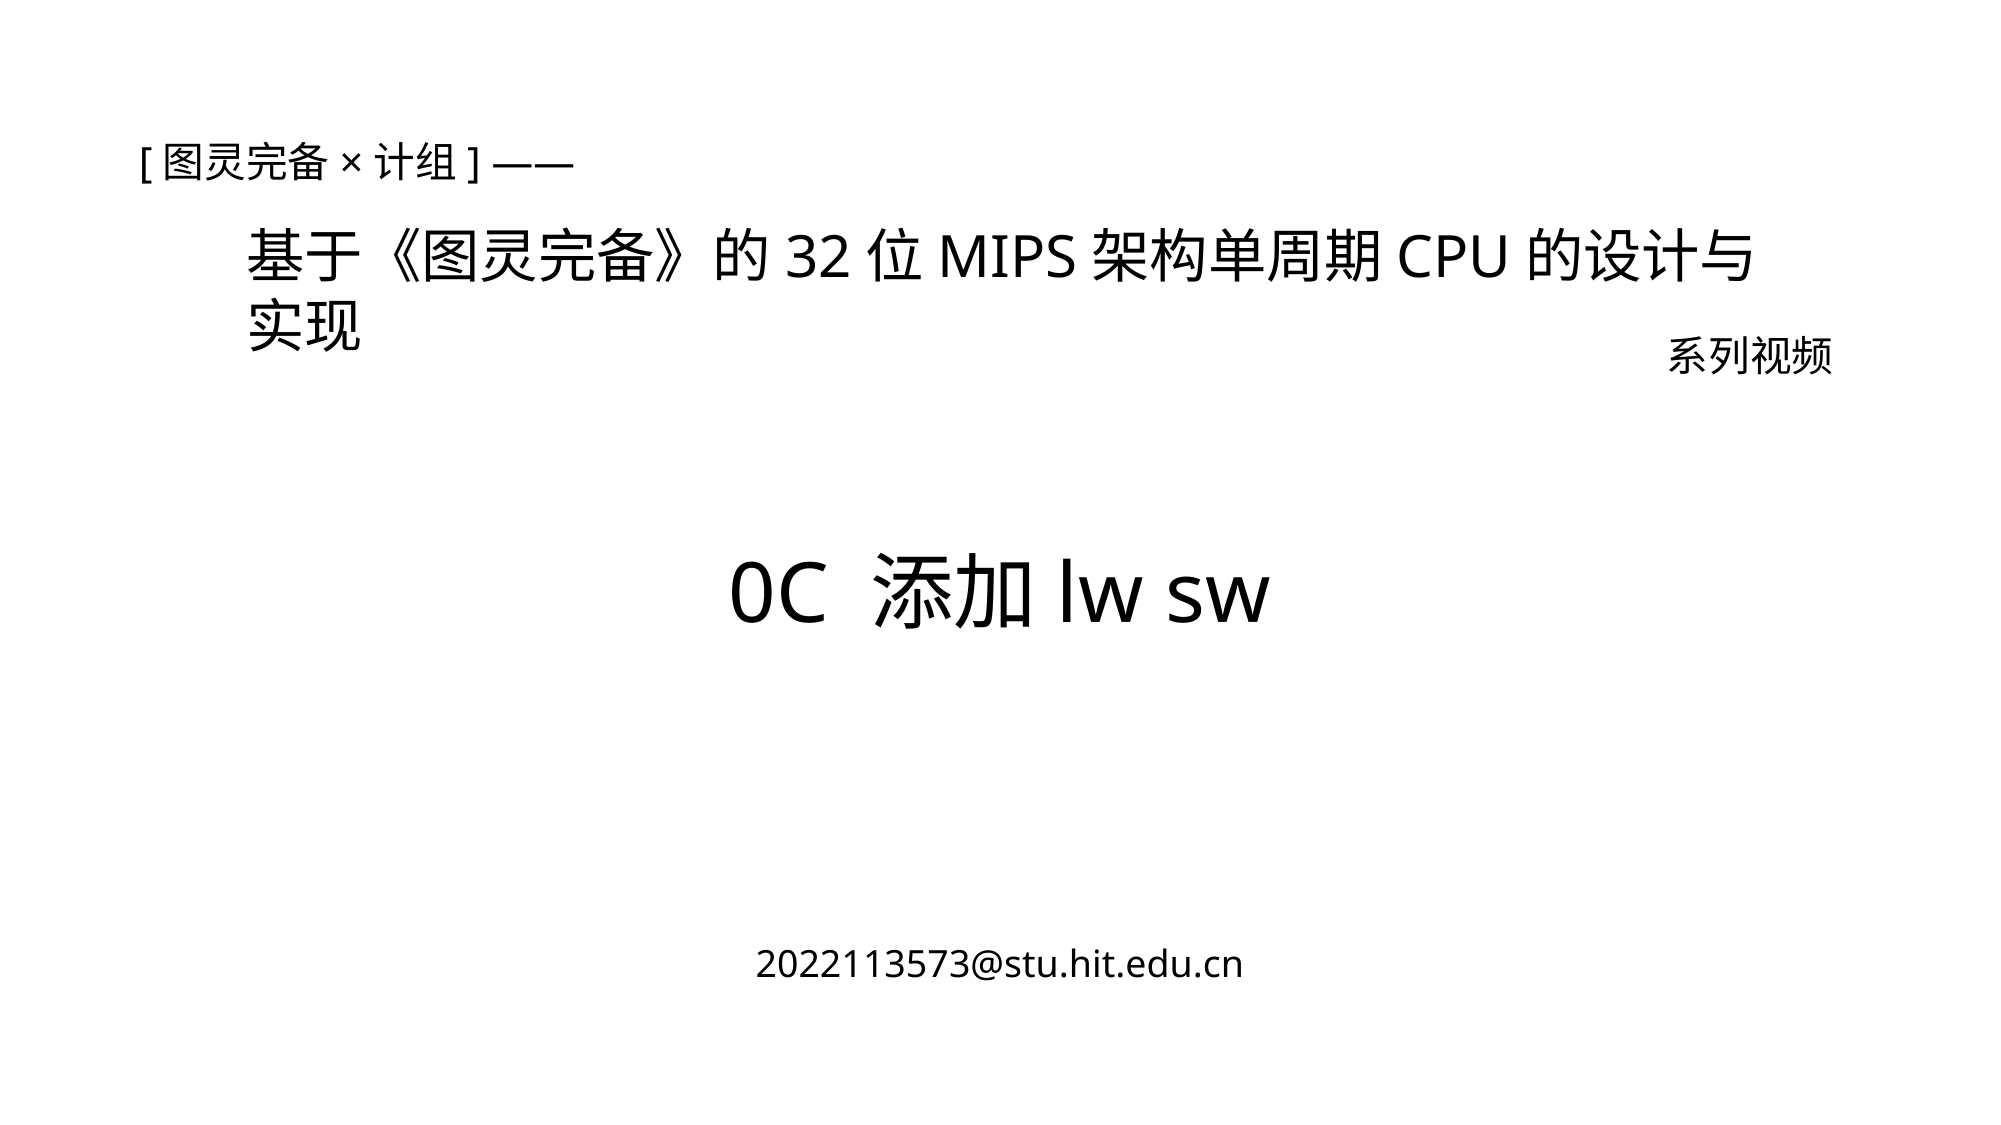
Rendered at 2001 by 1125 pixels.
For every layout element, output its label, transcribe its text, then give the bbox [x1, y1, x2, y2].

text_box [图灵完备×计组] —— [124, 128, 592, 193]
text_box 系列视频 [1651, 321, 1862, 387]
text_box 基于《图灵完备》的32位MIPS架构单周期CPU的设计与实现 [232, 211, 1826, 367]
text_box 2022113573@stu.hit.edu.cn [740, 932, 1260, 992]
text_box 0C 添加lw sw [307, 531, 1693, 647]
